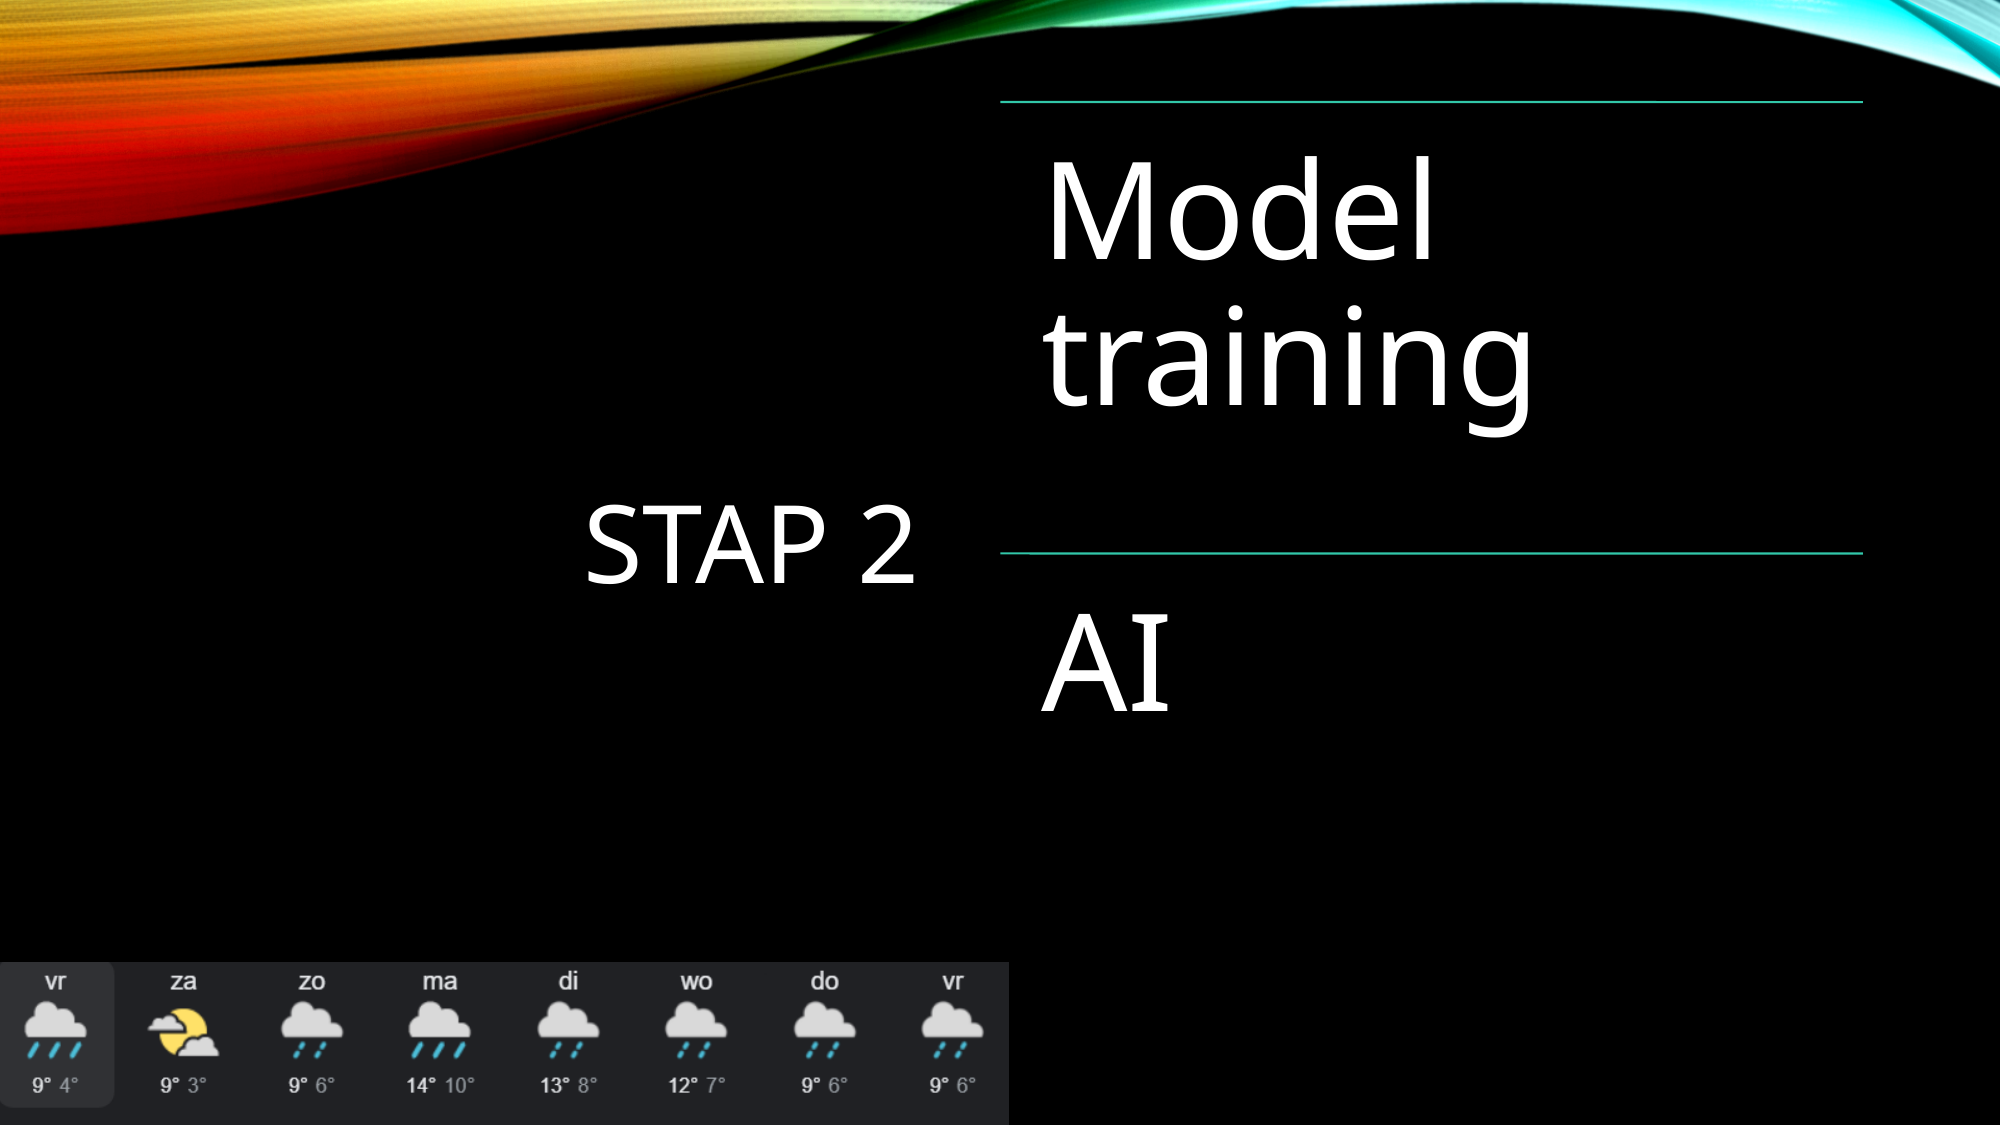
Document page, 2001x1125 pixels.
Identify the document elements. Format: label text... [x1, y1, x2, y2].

picture [0, 0, 2000, 237]
picture [0, 962, 1009, 1125]
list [1000, 101, 1864, 1006]
title Stap 2 [137, 91, 936, 962]
